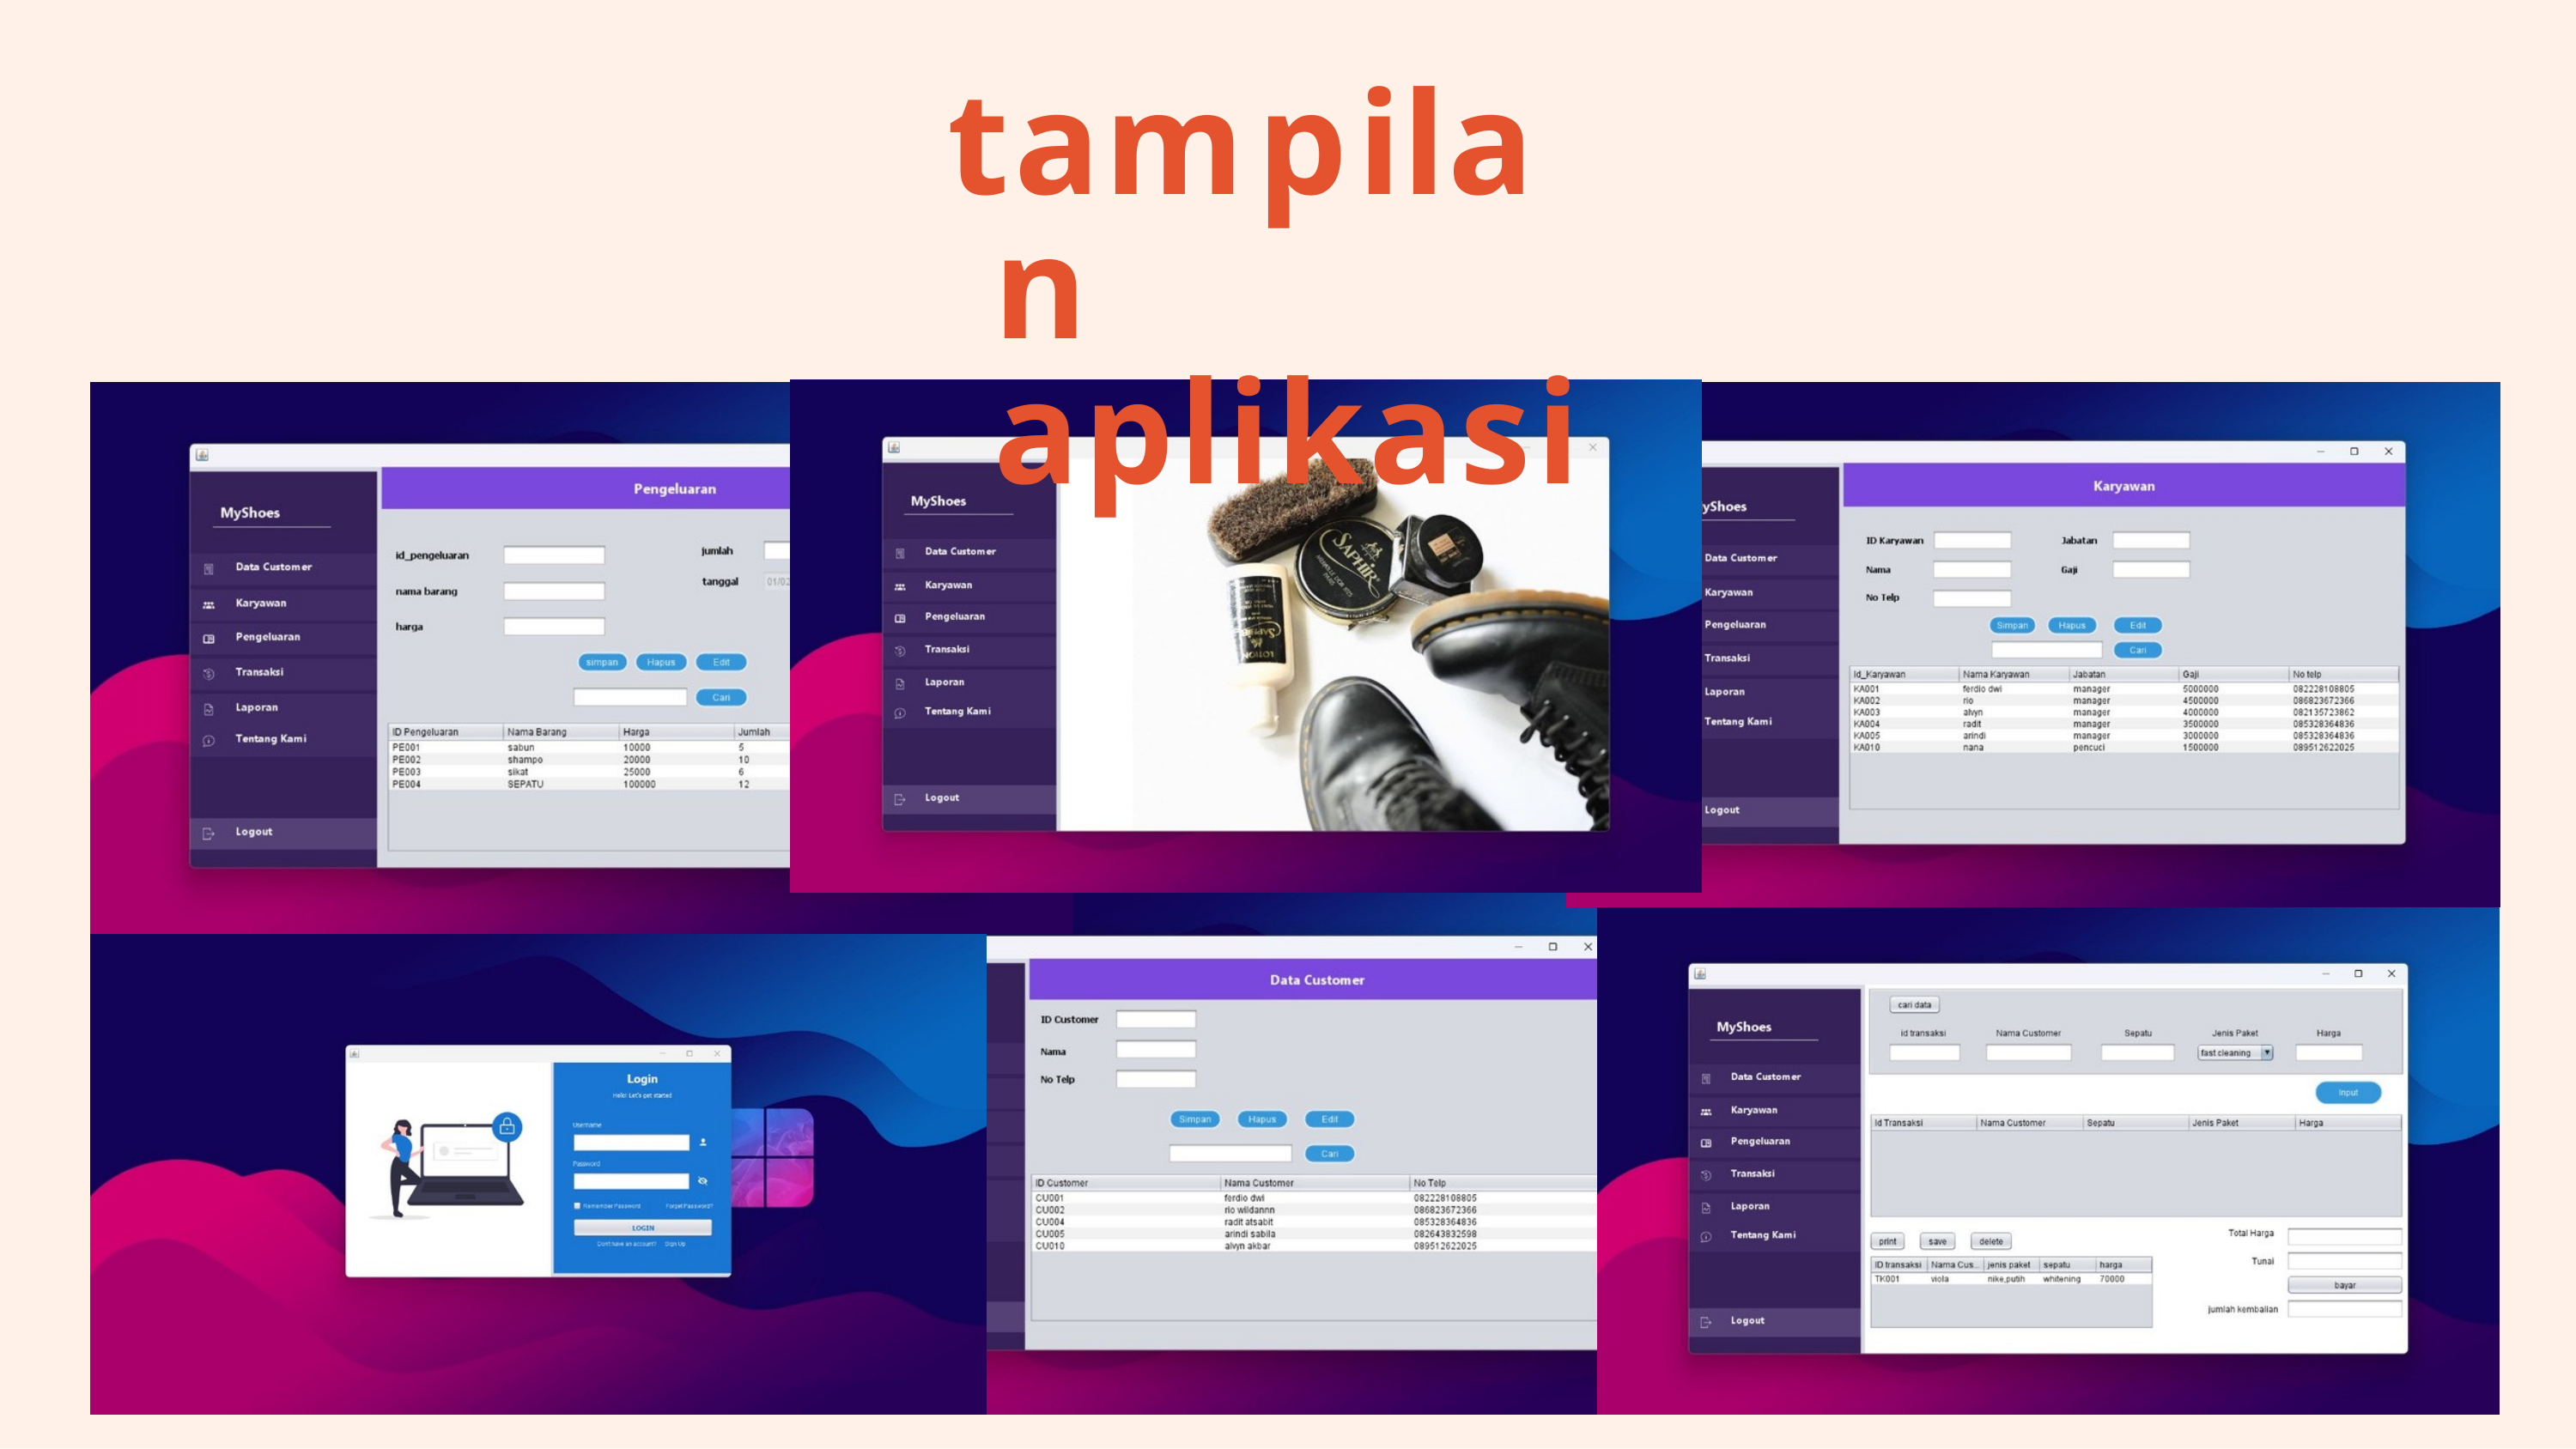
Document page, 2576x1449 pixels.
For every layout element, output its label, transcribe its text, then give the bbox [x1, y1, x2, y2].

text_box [90, 379, 2501, 1415]
title tampilan aplikasi [945, 49, 1631, 377]
